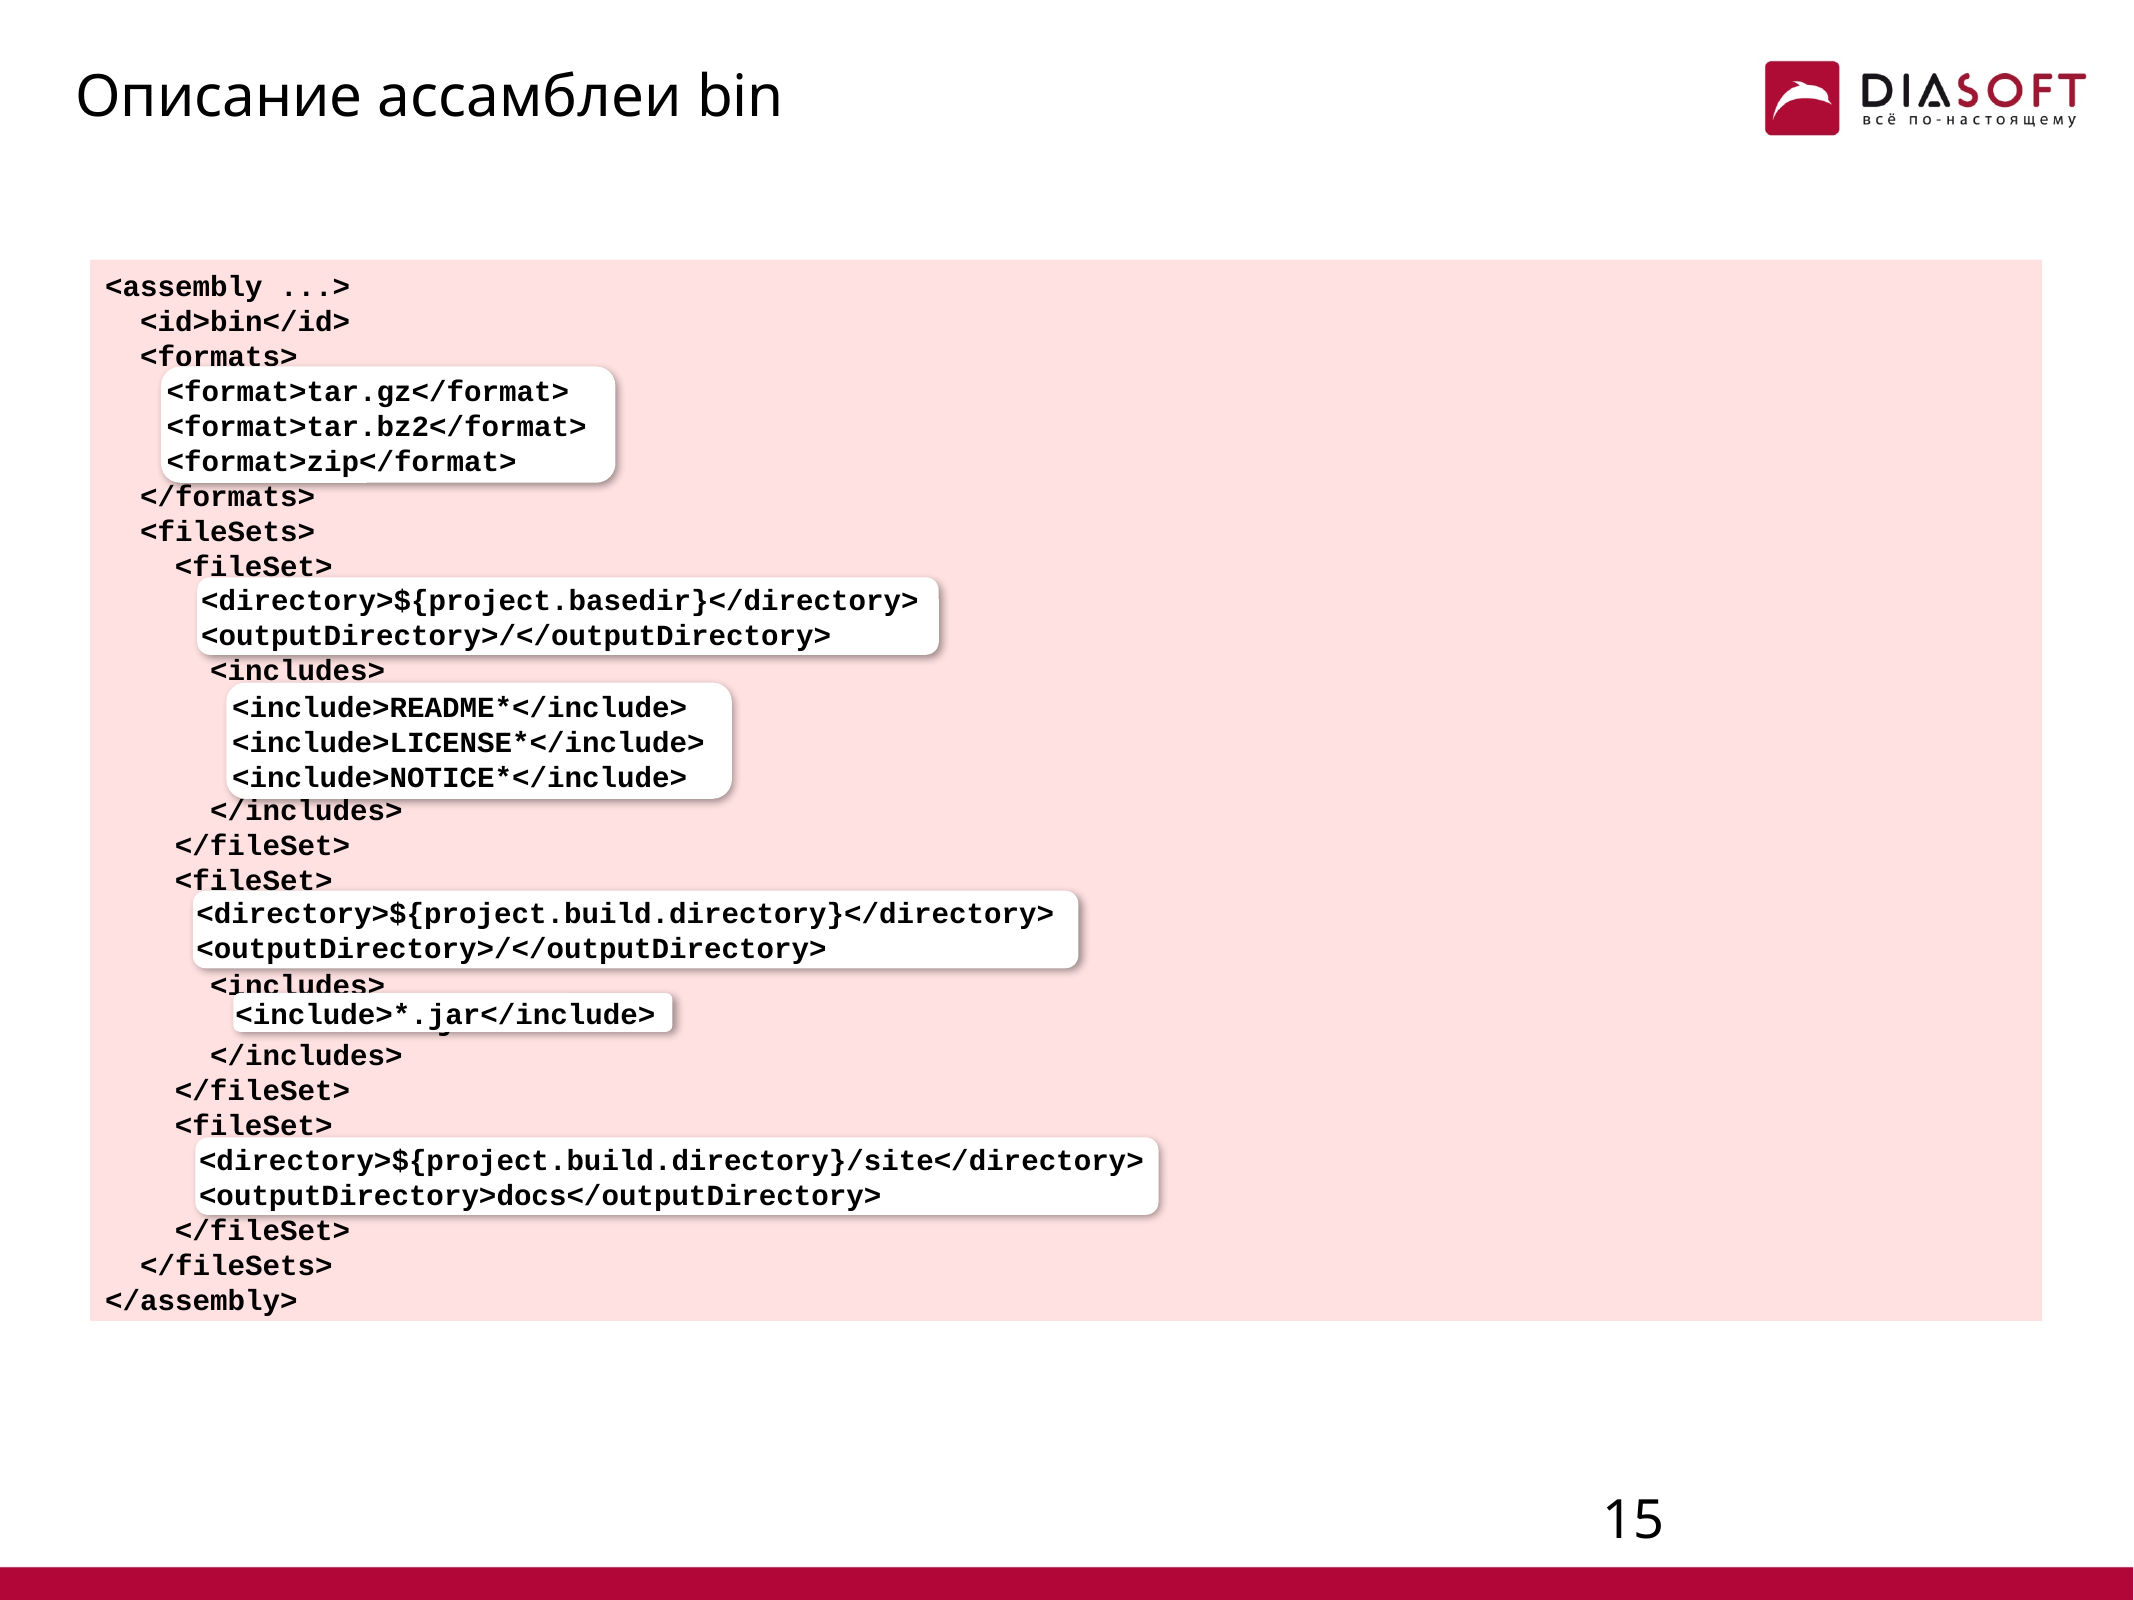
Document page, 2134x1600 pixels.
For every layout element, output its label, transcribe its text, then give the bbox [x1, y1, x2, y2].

text_box <directory>${project.build.directory}/site</directory> <outputDirectory>docs</outputDirectory> [195, 1137, 1159, 1215]
text_box <include>*.jar</include> [233, 992, 673, 1032]
text_box <assembly ...> <id>bin</id> <formats> <format>tar.gz</format> <format>tar.bz2</format> <format>zip</format> </formats> <fileSets> <fileSet> <directory>${project.basedir}</directory> <outputDirectory>/</outputDirectory> <includes> <include>README*</include> <include>LICENSE*</include> <include>NOTICE*</include> </includes> </fileSet> <fileSet> <directory>${project.build.directory}</directory> <outputDirectory>/</outputDirectory> <includes> <include>*.jar</include> </includes> </fileSet> <fileSet> <directory>${project.build.directory}/site</directory> <outputDirectory>docs</outputDirectory> </fileSet> </fileSets> </assembly> [90, 259, 2043, 1321]
picture [0, 0, 2134, 1600]
title Описание ассамблеи bin [60, 45, 1716, 141]
text_box <include>README*</include> <include>LICENSE*</include> <include>NOTICE*</include> [226, 682, 732, 799]
text_box <format>tar.gz</format> <format>tar.bz2</format> <format>zip</format> [160, 366, 616, 483]
slide_number 14 [1587, 1476, 2085, 1557]
text_box <directory>${project.basedir}</directory> <outputDirectory>/</outputDirectory> [197, 577, 939, 655]
text_box <directory>${project.build.directory}</directory> <outputDirectory>/</outputDirectory> [192, 890, 1079, 969]
